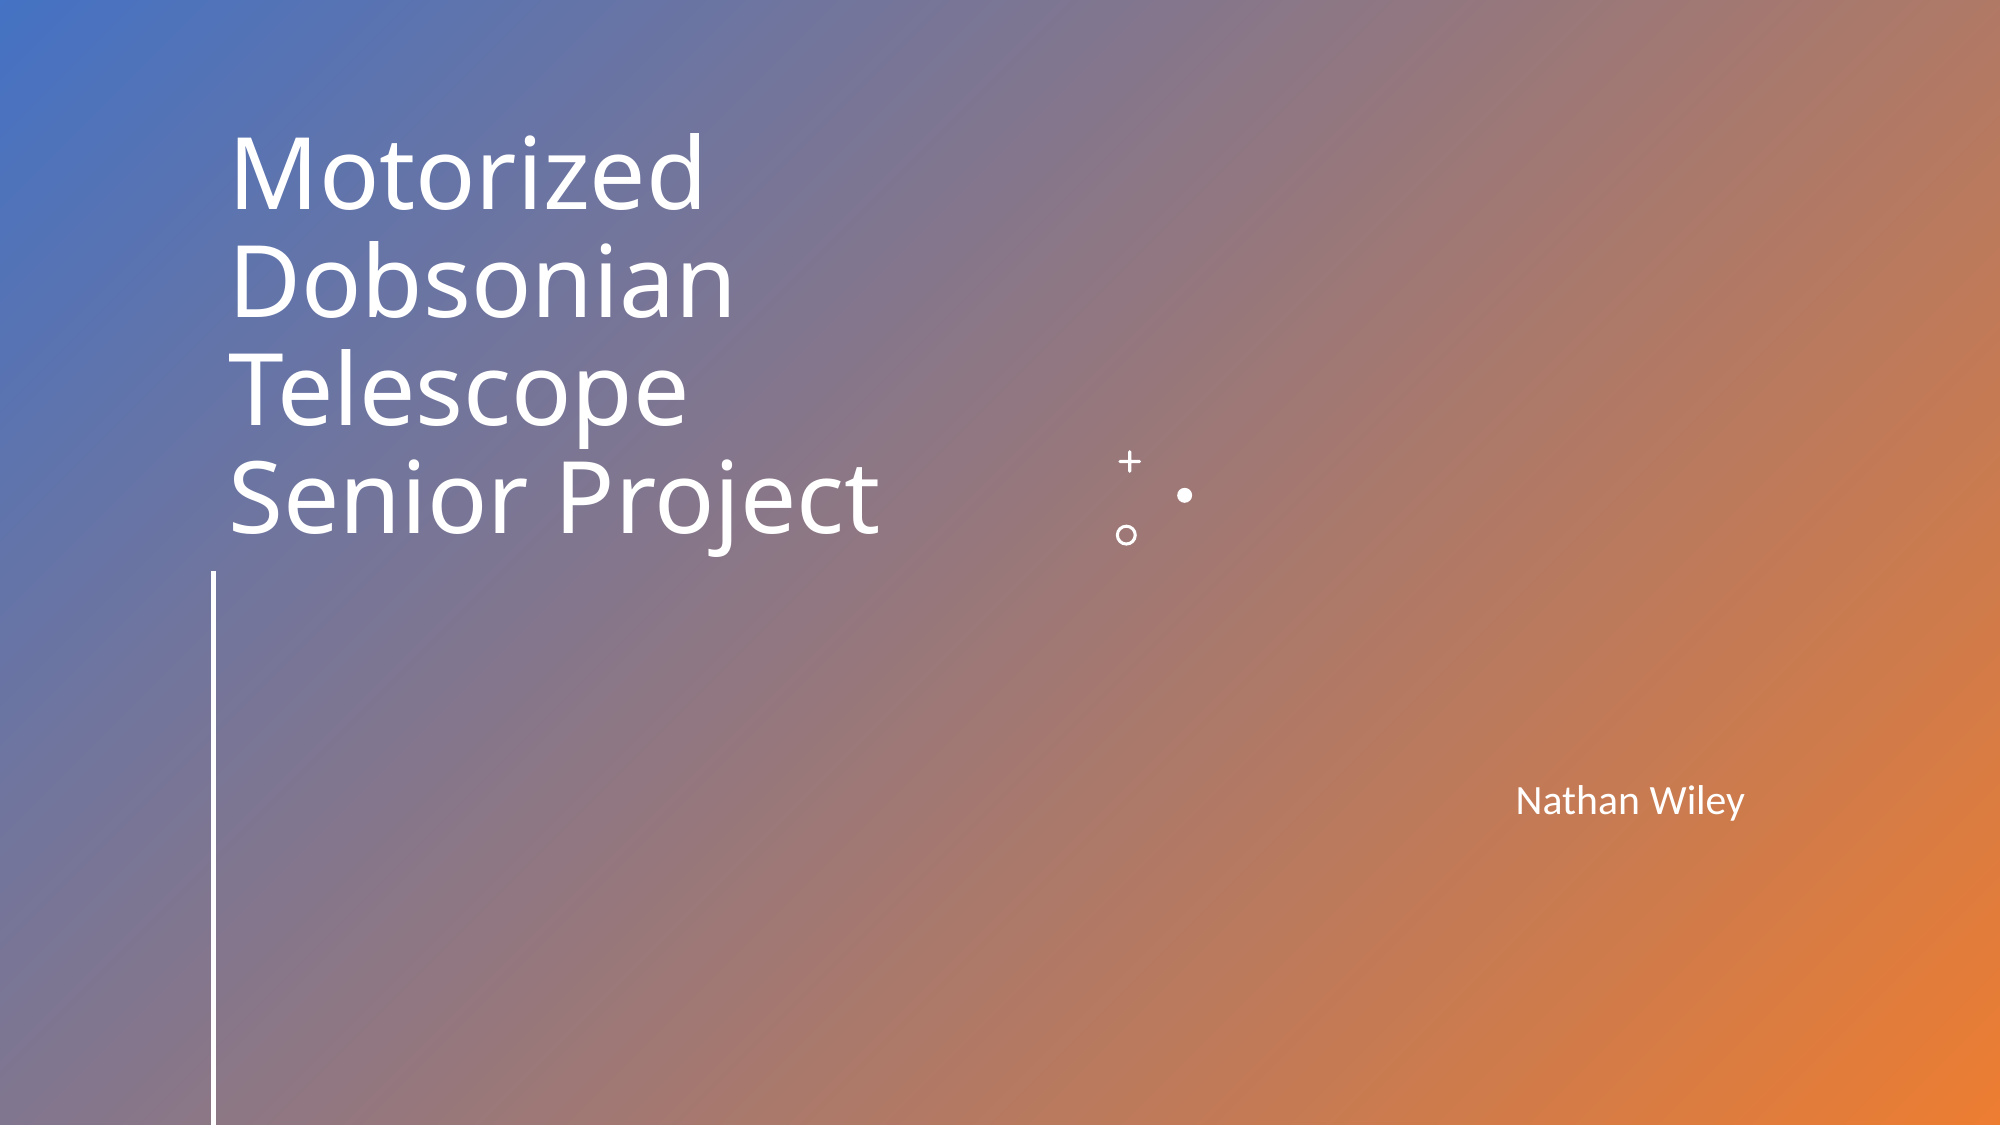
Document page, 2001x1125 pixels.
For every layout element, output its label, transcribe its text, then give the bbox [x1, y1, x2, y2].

text_box [1177, 487, 1193, 503]
text_box [0, 0, 2000, 1125]
title Motorized Dobsonian Telescope Senior Project [213, 96, 1101, 563]
text_box [1118, 450, 1142, 473]
subtitle Nathan Wiley [925, 770, 1761, 968]
text_box [1115, 524, 1137, 546]
